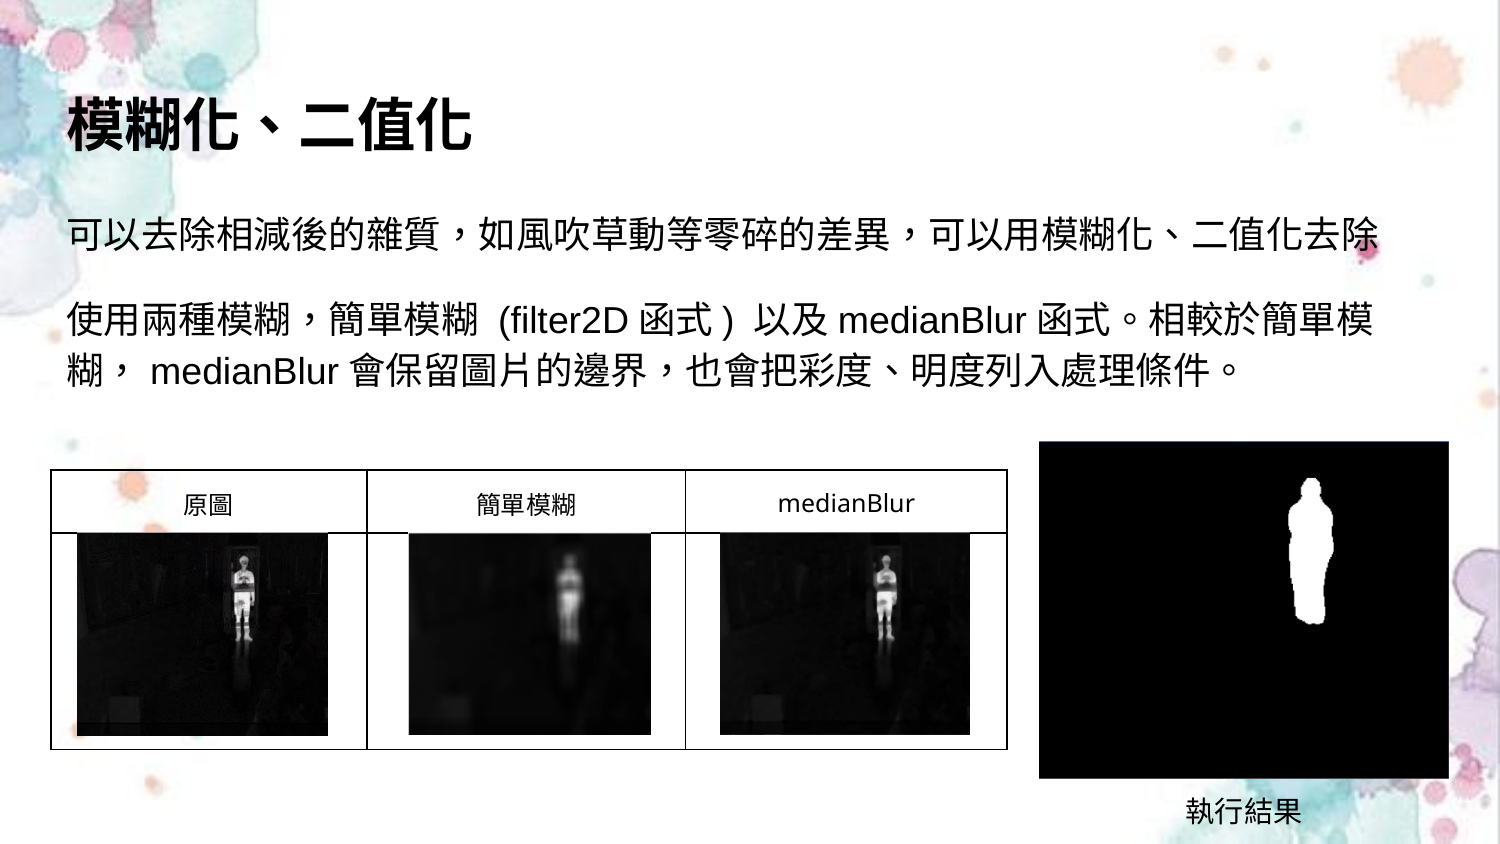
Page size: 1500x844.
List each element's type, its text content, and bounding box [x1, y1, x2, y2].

picture [0, 0, 1500, 844]
text_box 執行結果 [1062, 787, 1426, 824]
list 可以去除相減後的雜質，如風吹草動等零碎的差異，可以用模糊化、二值化去除 使用兩種模糊，簡單模糊 (filter2D函式) 以及medianBlur函式。相較於簡單模糊，medianBlur會保留圖片的邊界，也會把彩度、明度列入處理條件。 [51, 189, 1449, 750]
title 模糊化、二值化 [51, 72, 1449, 167]
